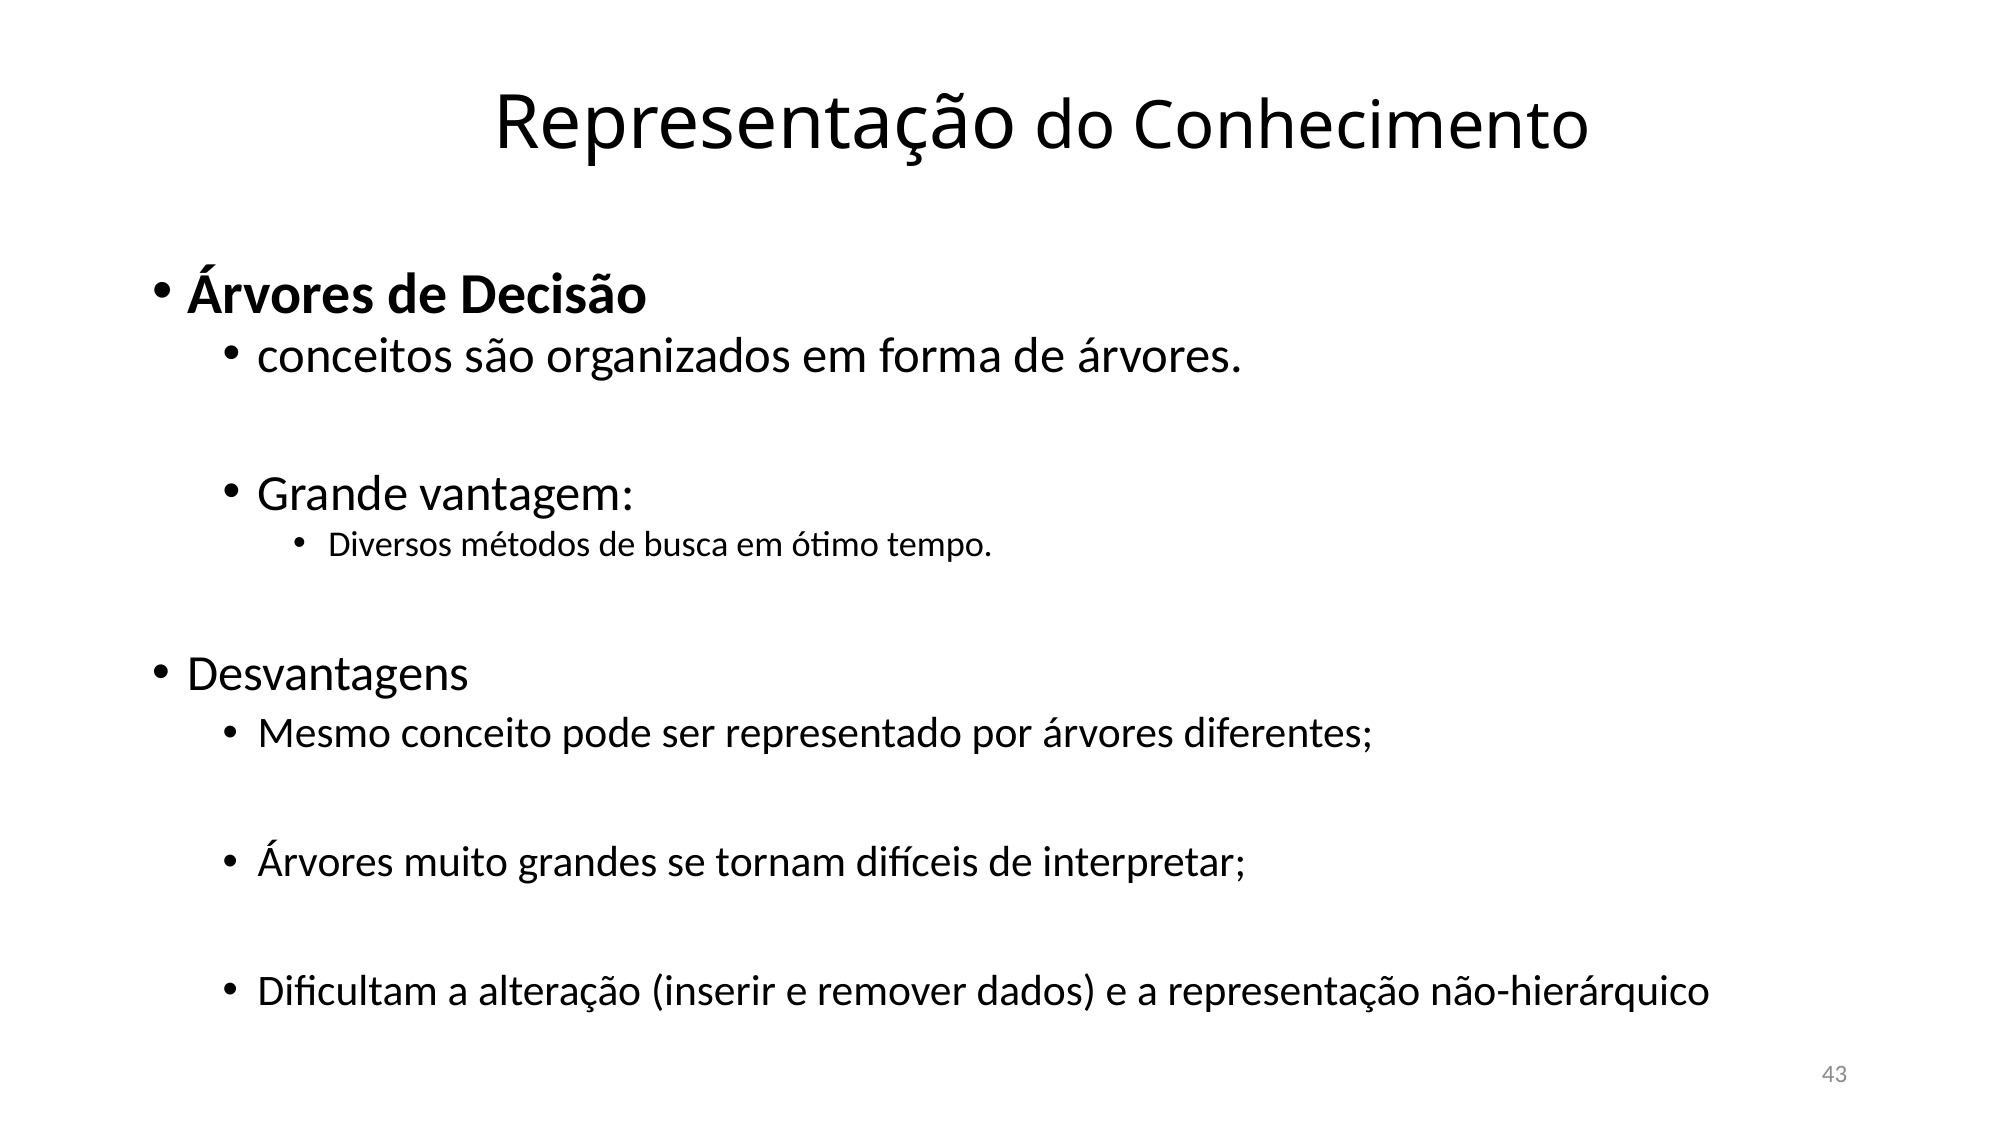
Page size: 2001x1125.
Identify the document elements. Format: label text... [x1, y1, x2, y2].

title Representação do Conhecimento [409, 31, 1675, 218]
slide_number 43 [1412, 1042, 1863, 1103]
list Árvores de Decisão conceitos são organizados em forma de árvores. Grande vantagem: Diversos métodos de busca em ótimo tempo. Desvantagens Mesmo conceito pode ser representado por árvores diferentes; Árvores muito grandes se tornam difíceis de interpretar; Dificultam a alteração (inserir e remover dados) e a representação não-hierárquico [137, 261, 1786, 1026]
